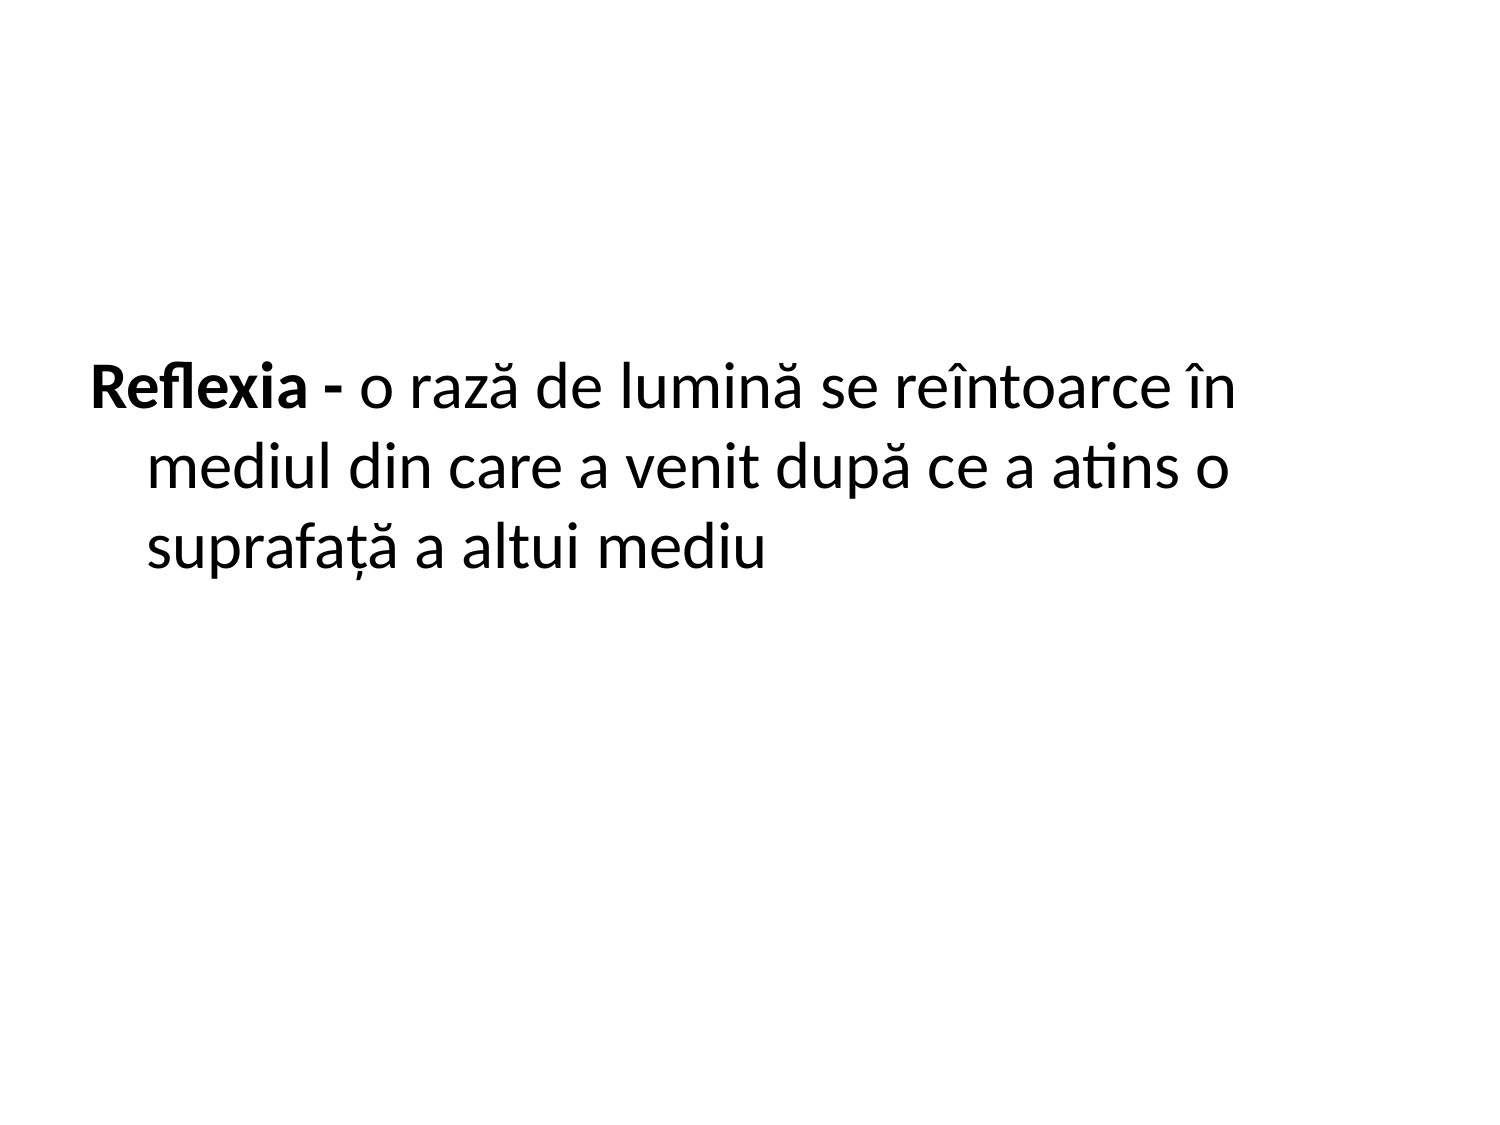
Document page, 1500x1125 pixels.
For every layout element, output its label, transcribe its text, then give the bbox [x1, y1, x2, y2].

list Reflexia - o rază de lumină se reîntoarce în mediul din care a venit după ce a atins o suprafață a altui mediu [75, 54, 1425, 1035]
